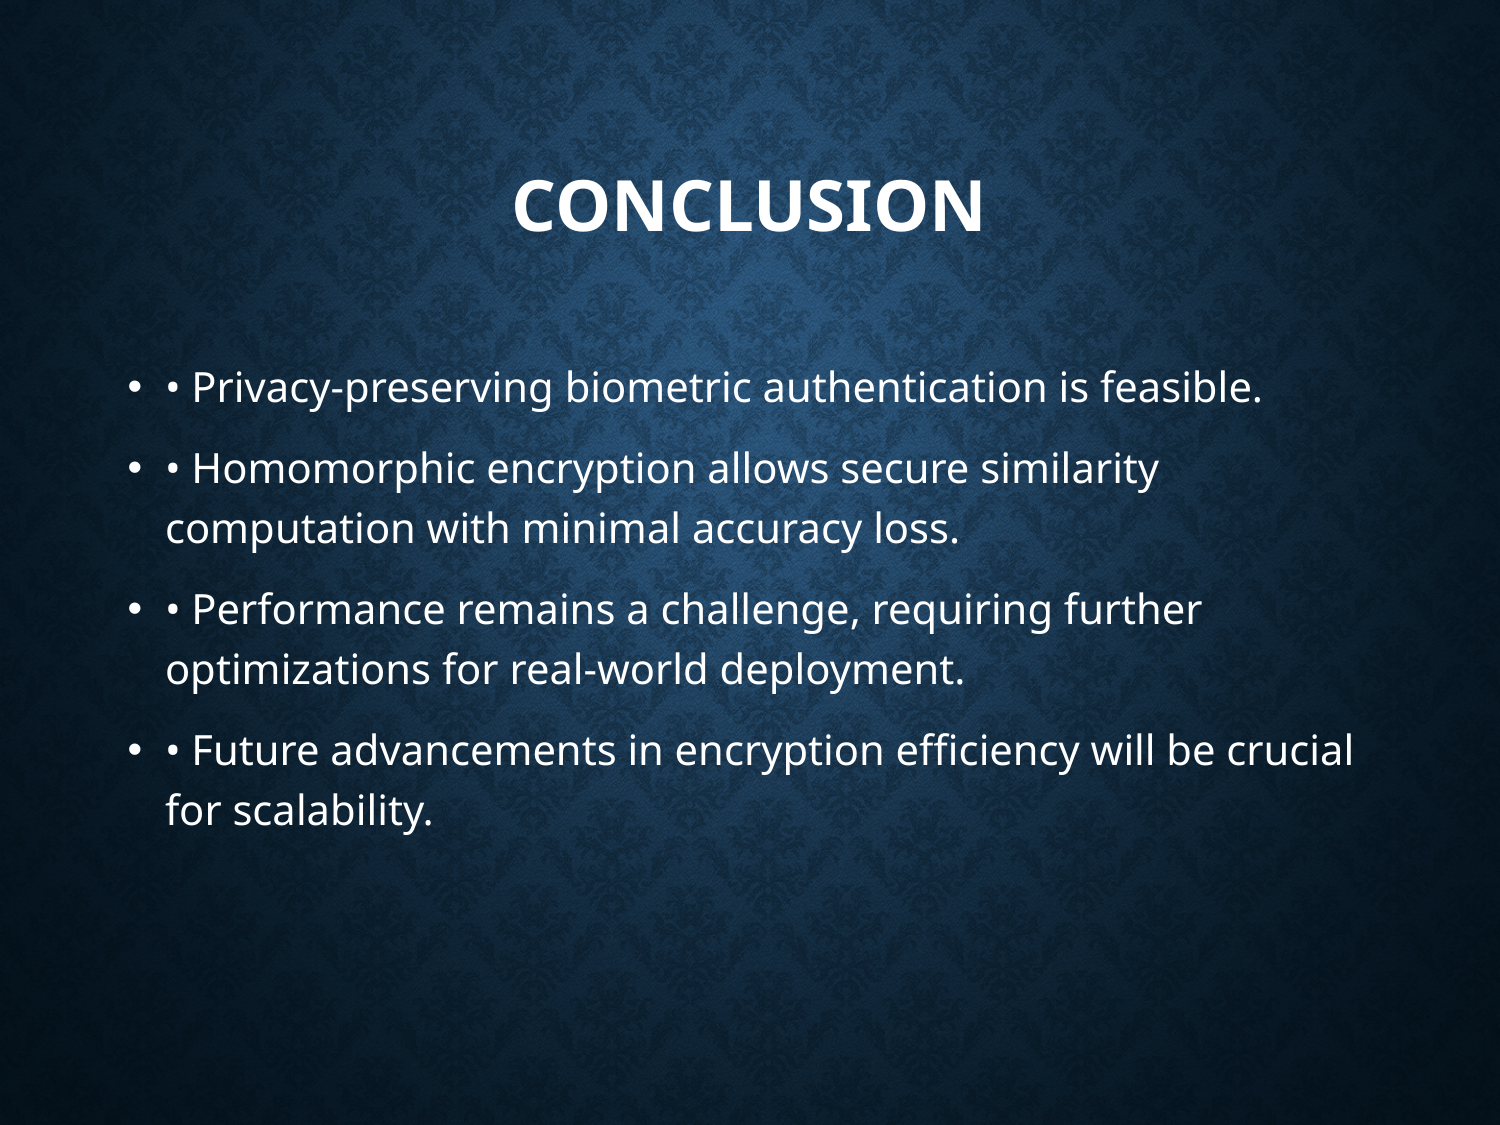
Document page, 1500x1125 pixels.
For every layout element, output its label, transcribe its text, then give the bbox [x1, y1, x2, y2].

title Conclusion [112, 99, 1387, 318]
list • Privacy-preserving biometric authentication is feasible. • Homomorphic encryption allows secure similarity computation with minimal accuracy loss. • Performance remains a challenge, requiring further optimizations for real-world deployment. • Future advancements in encryption efficiency will be crucial for scalability. [112, 343, 1387, 950]
